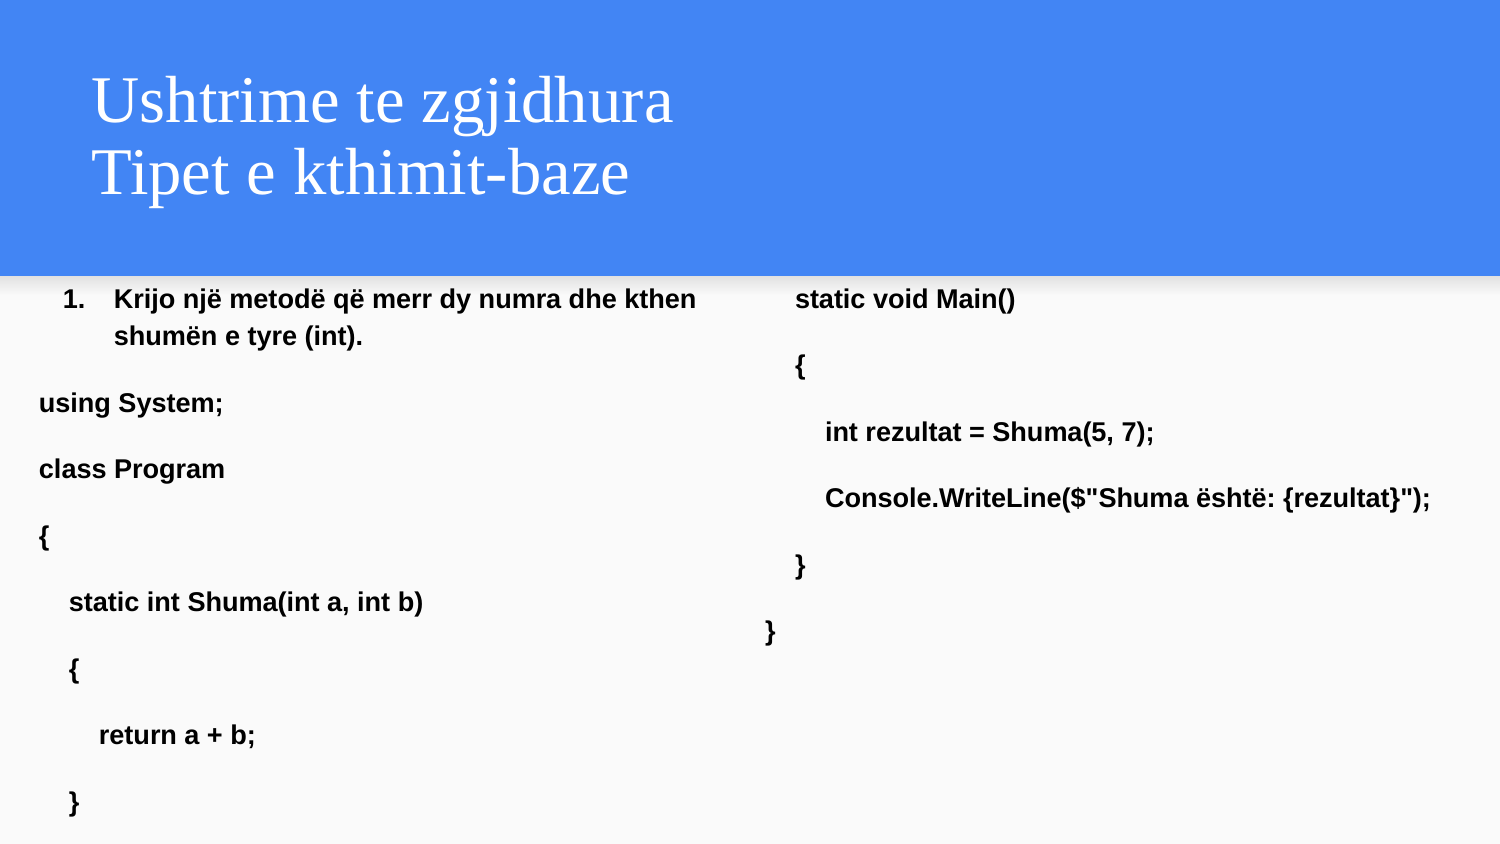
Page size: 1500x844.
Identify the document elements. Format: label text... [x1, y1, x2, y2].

text_box static void Main() { int rezultat = Shuma(5, 7); Console.WriteLine($"Shuma është: {rezultat}"); } } [749, 261, 1465, 795]
title Ushtrime te zgjidhura Tipet e kthimit-baze [76, 23, 1424, 224]
text_box Krijo një metodë që merr dy numra dhe kthen shumën e tyre (int). using System; class Program { static int Shuma(int a, int b) { return a + b; } [24, 261, 739, 832]
